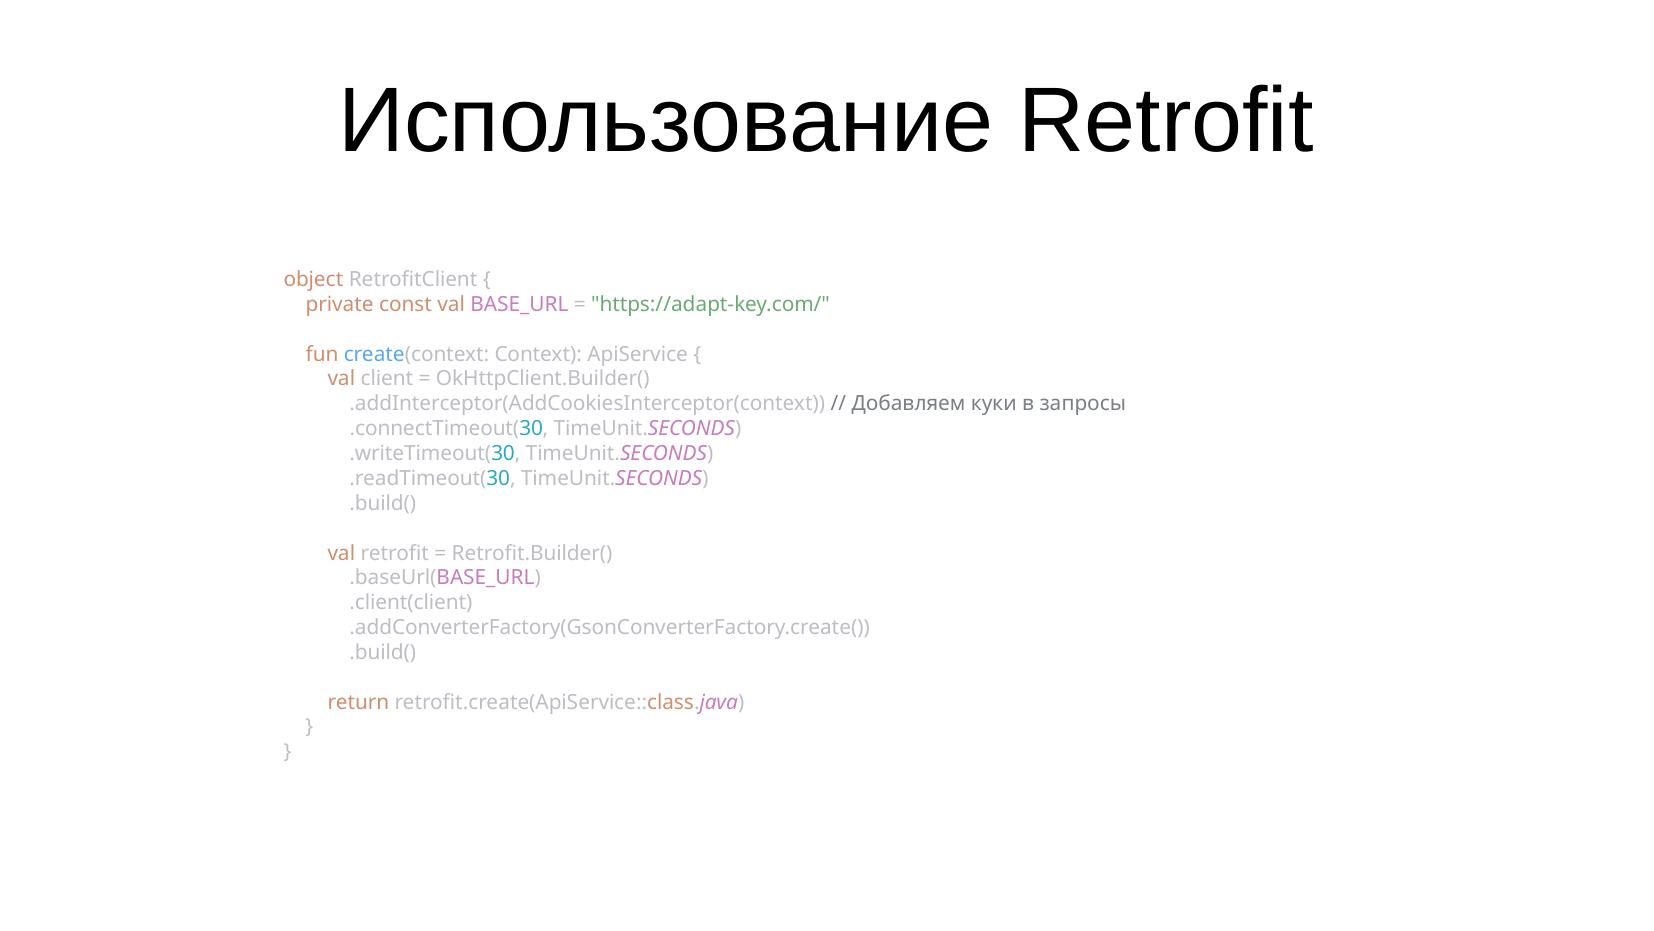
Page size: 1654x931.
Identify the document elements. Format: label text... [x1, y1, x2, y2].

list object RetrofitClient { private const val BASE_URL = "https://adapt-key.com/" fun create(context: Context): ApiService { val client = OkHttpClient.Builder() .addInterceptor(AddCookiesInterceptor(context)) // Добавляем куки в запросы .connectTimeout(30, TimeUnit.SECONDS) .writeTimeout(30, TimeUnit.SECONDS) .readTimeout(30, TimeUnit.SECONDS) .build() val retrofit = Retrofit.Builder() .baseUrl(BASE_URL) .client(client) .addConverterFactory(GsonConverterFactory.create()) .build() return retrofit.create(ApiService::class.java) } } [283, 265, 1654, 806]
title Использование Retrofit [82, 37, 1571, 193]
